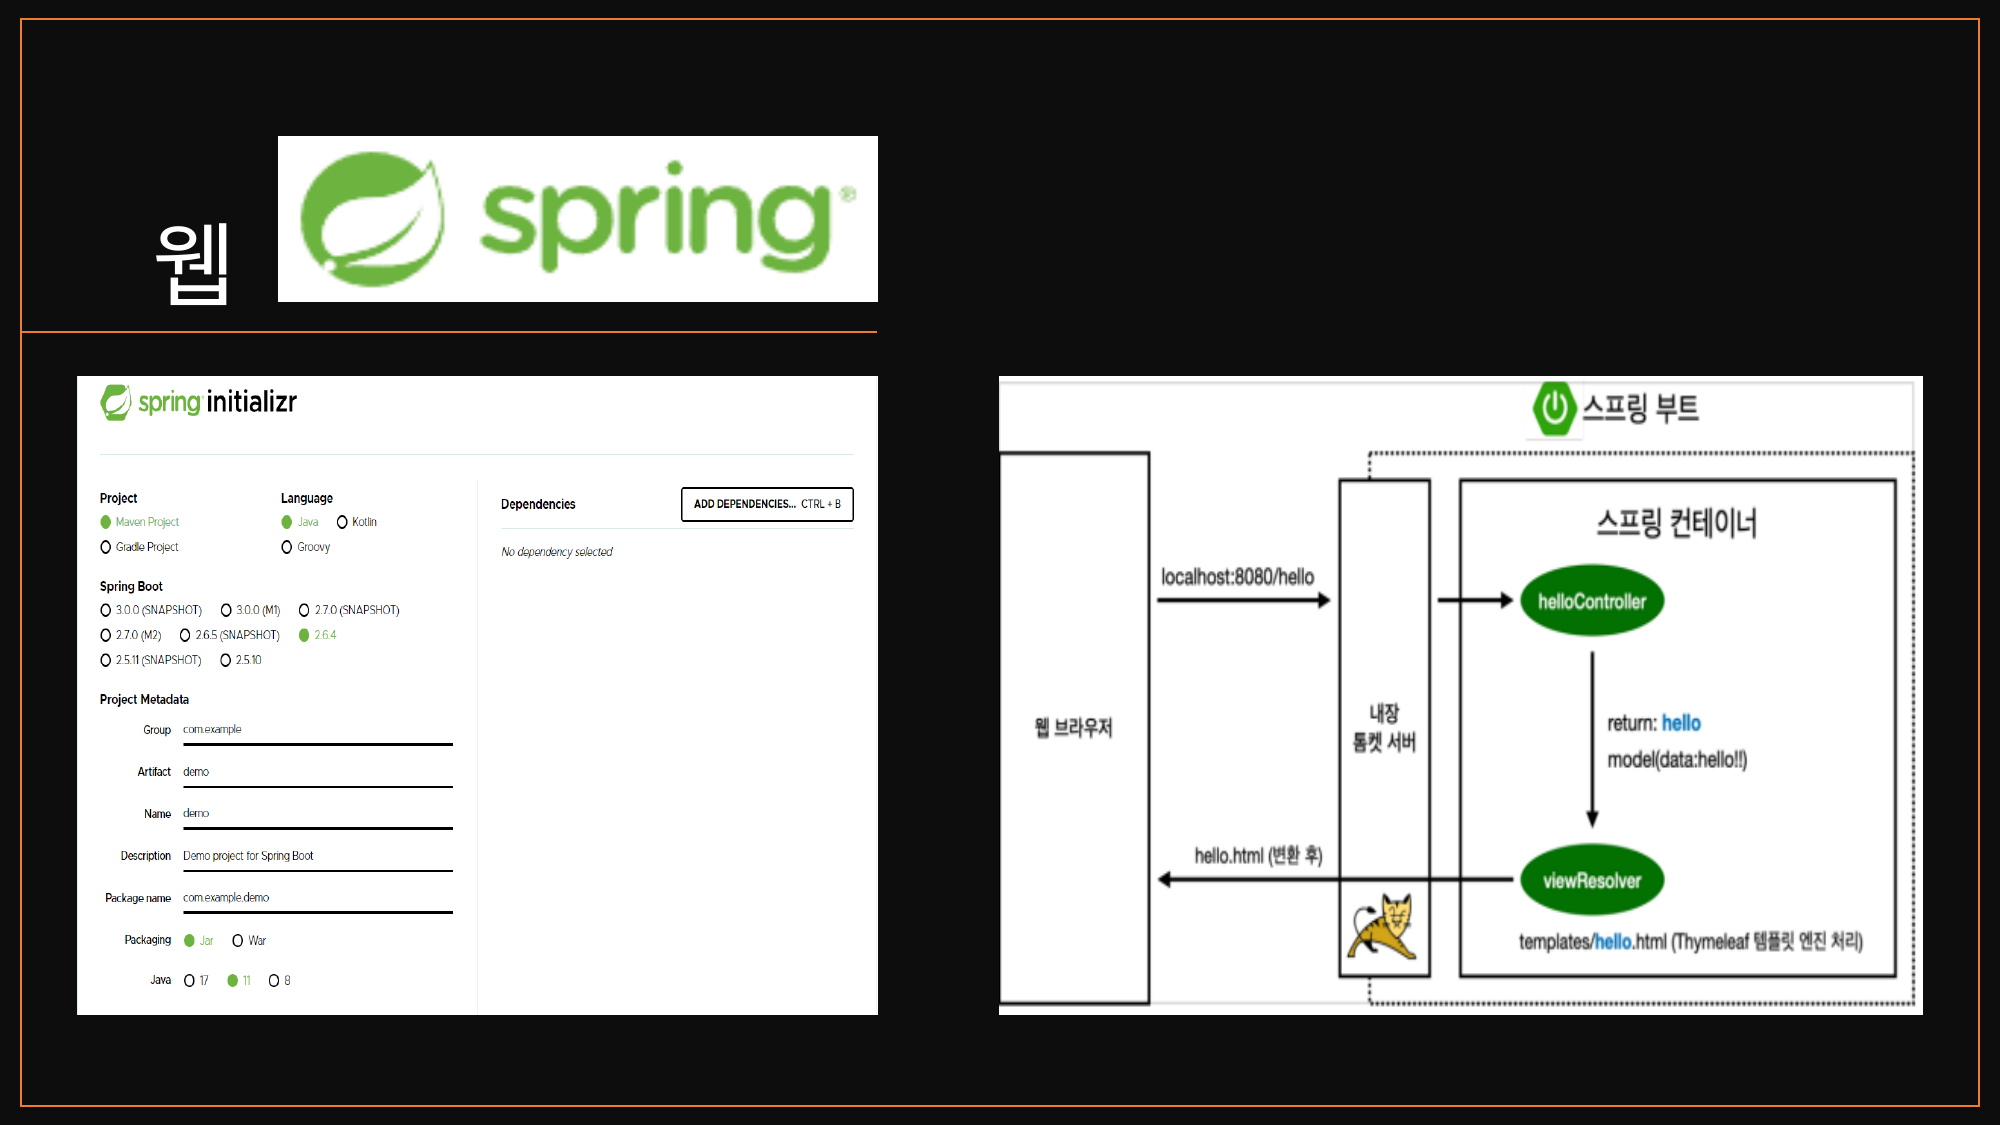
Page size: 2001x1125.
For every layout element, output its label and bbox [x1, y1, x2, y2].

picture [77, 376, 878, 1016]
picture [278, 136, 878, 302]
text_box [20, 18, 1980, 1107]
picture [999, 376, 1923, 1016]
text_box [0, 0, 2000, 1125]
